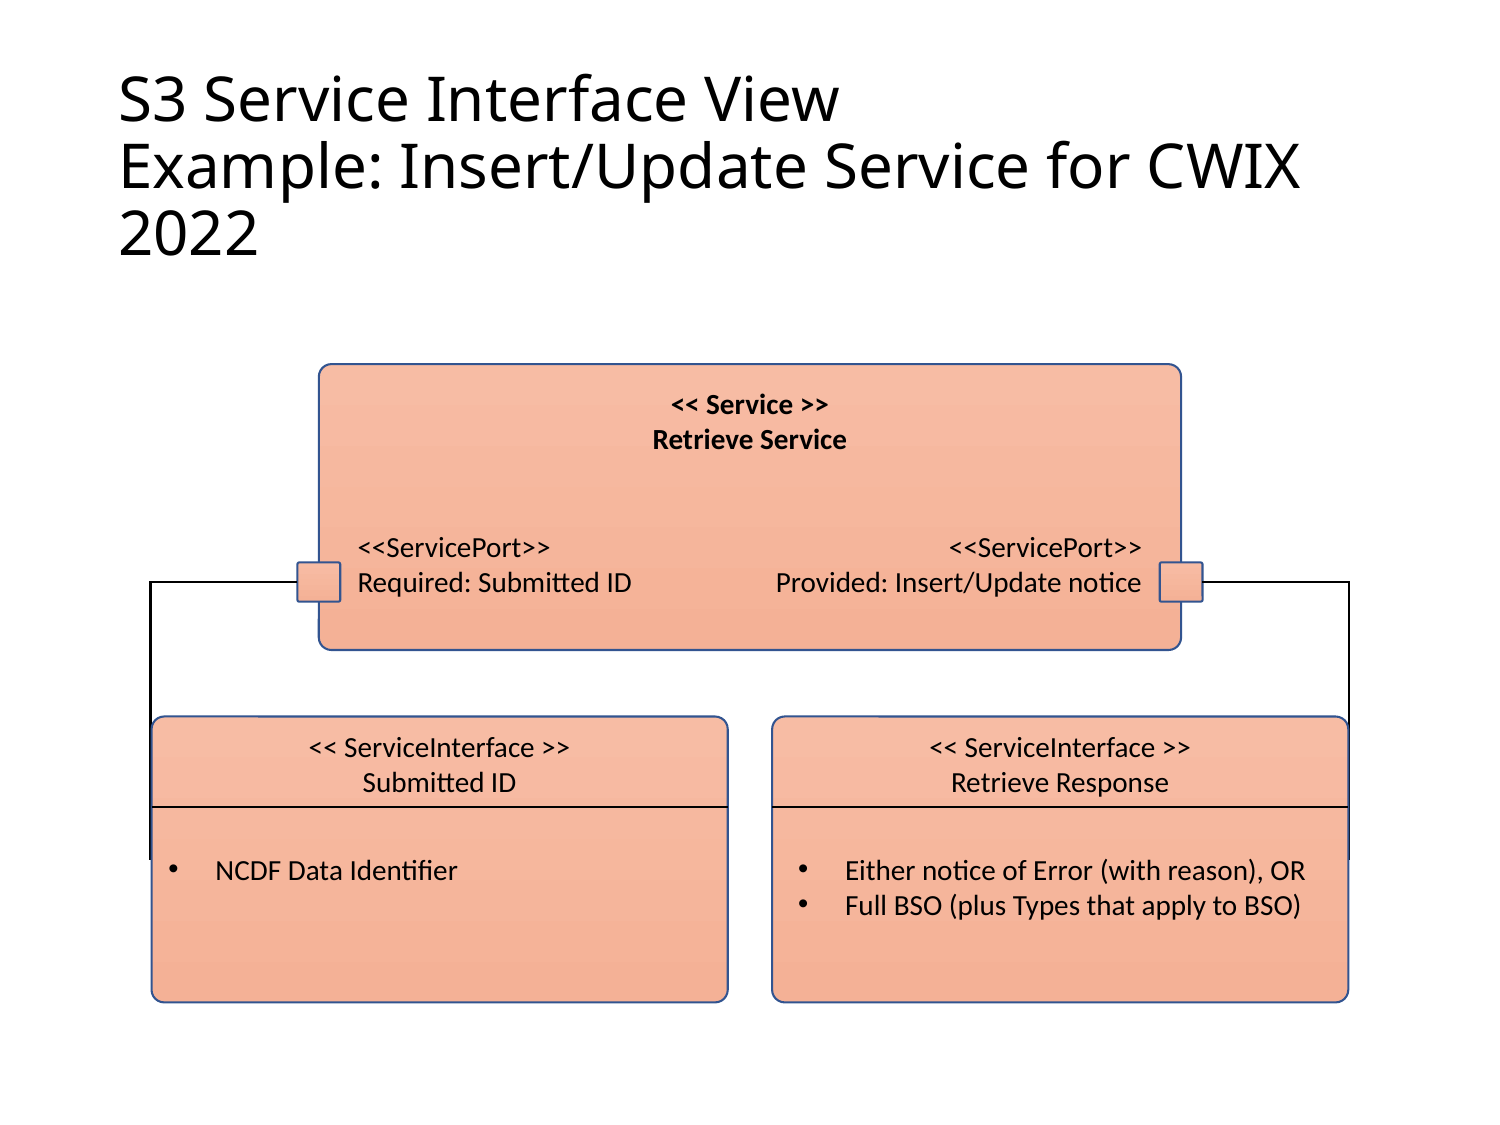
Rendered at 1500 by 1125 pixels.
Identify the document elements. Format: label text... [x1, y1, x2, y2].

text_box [151, 582, 298, 716]
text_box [151, 716, 728, 1003]
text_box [1202, 582, 1349, 716]
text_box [297, 364, 1203, 650]
title S3 Service Interface View Example: Insert/Update Service for CWIX 2022 [103, 59, 1397, 278]
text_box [772, 716, 1349, 1003]
